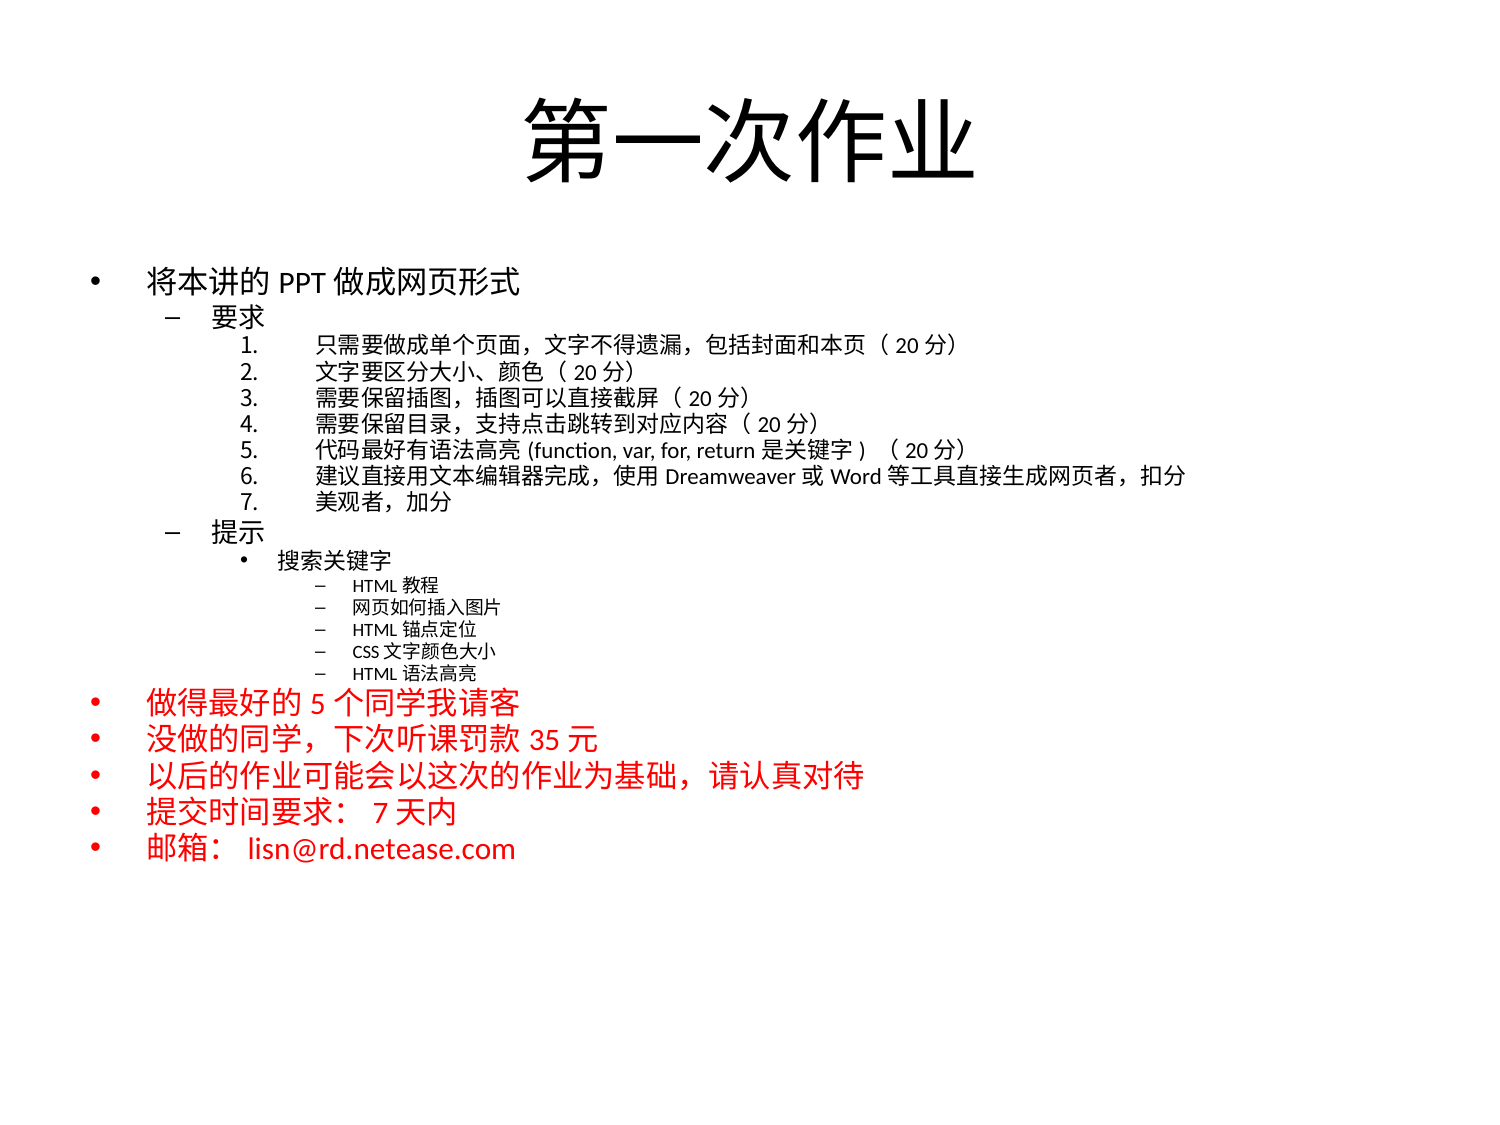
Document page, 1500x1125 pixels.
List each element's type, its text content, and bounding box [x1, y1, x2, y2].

title 第一次作业 [75, 45, 1425, 233]
list 将本讲的PPT做成网页形式 要求 只需要做成单个页面，文字不得遗漏，包括封面和本页（20分） 文字要区分大小、颜色（20分） 需要保留插图，插图可以直接截屏（20分） 需要保留目录，支持点击跳转到对应内容（20分） 代码最好有语法高亮(function, var, for, return是关键字) （20分） 建议直接用文本编辑器完成，使用Dreamweaver或Word等工具直接生成网页者，扣分 美观者，加分 提示 搜索关键字 HTML教程 网页如何插入图片 HTML锚点定位 CSS文字颜色大小 HTML语法高亮 做得最好的5个同学我请客 没做的同学，下次听课罚款35元 以后的作业可能会以这次的作业为基础，请认真对待 提交时间要求：7天内 邮箱：lisn@rd.netease.com [75, 262, 1425, 1005]
